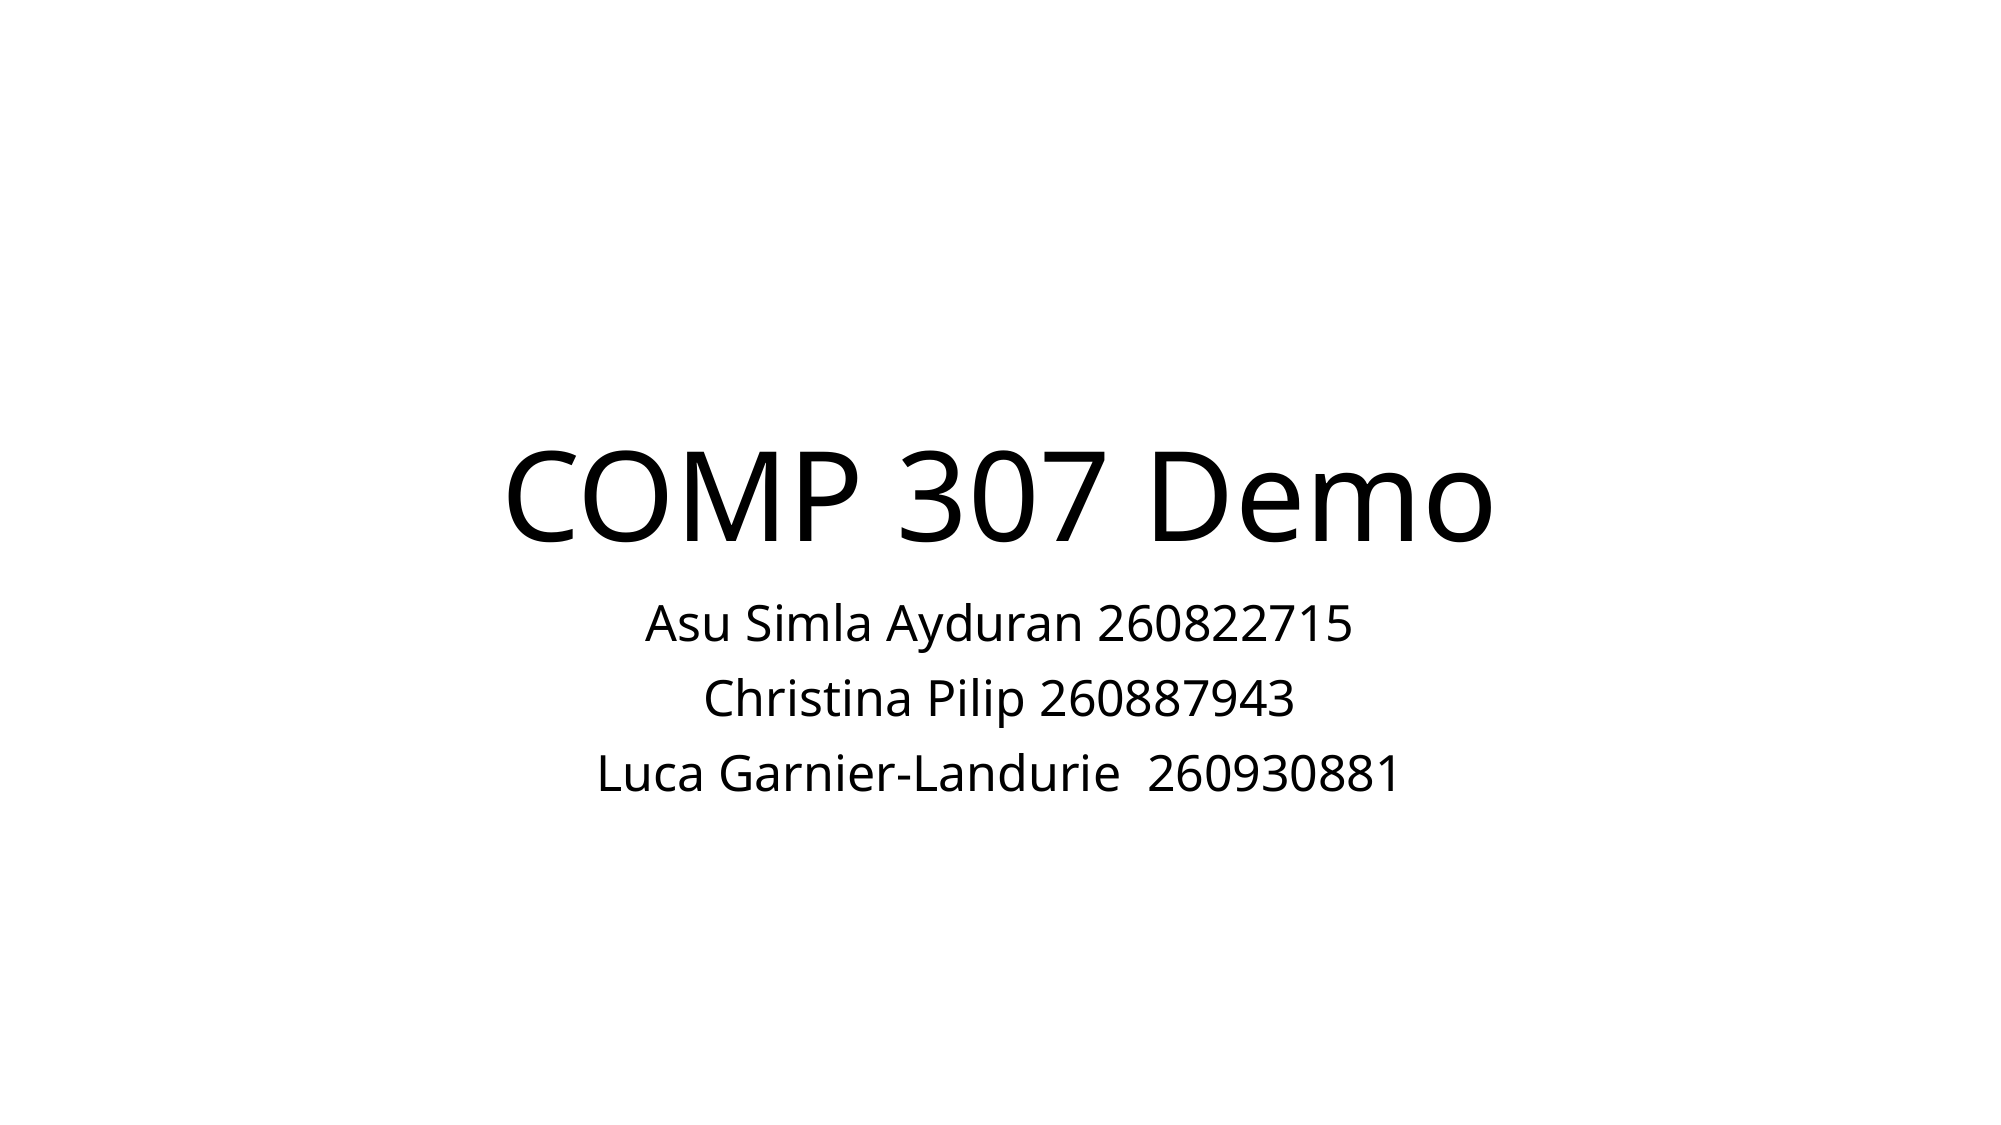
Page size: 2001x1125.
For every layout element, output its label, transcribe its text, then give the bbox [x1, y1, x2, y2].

title COMP 307 Demo [249, 184, 1750, 576]
subtitle Asu Simla Ayduran 260822715 Christina Pilip 260887943 Luca Garnier-Landurie 260930881 [249, 590, 1750, 863]
